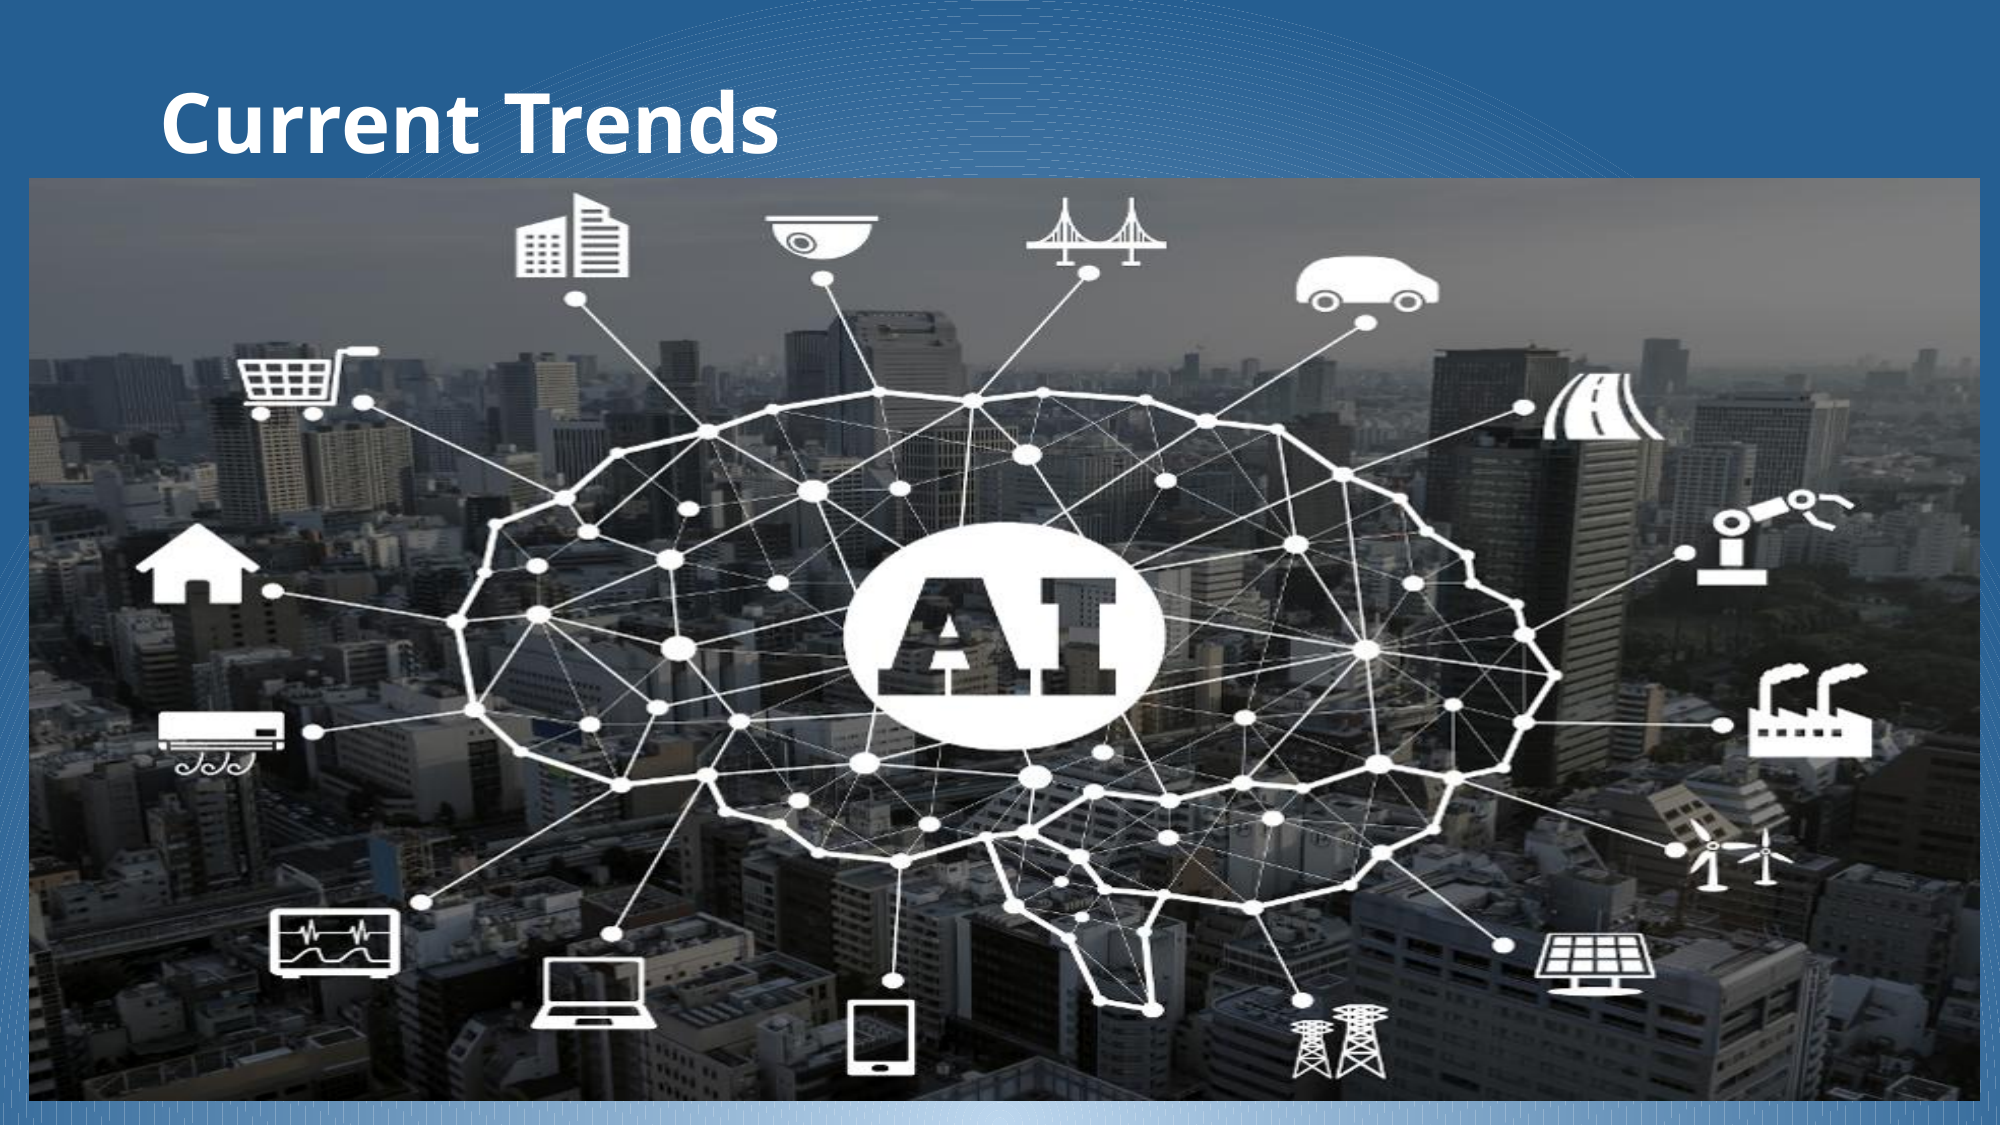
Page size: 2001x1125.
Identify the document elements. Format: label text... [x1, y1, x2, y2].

picture [29, 178, 1980, 1101]
text_box Current Trends [144, 62, 797, 178]
